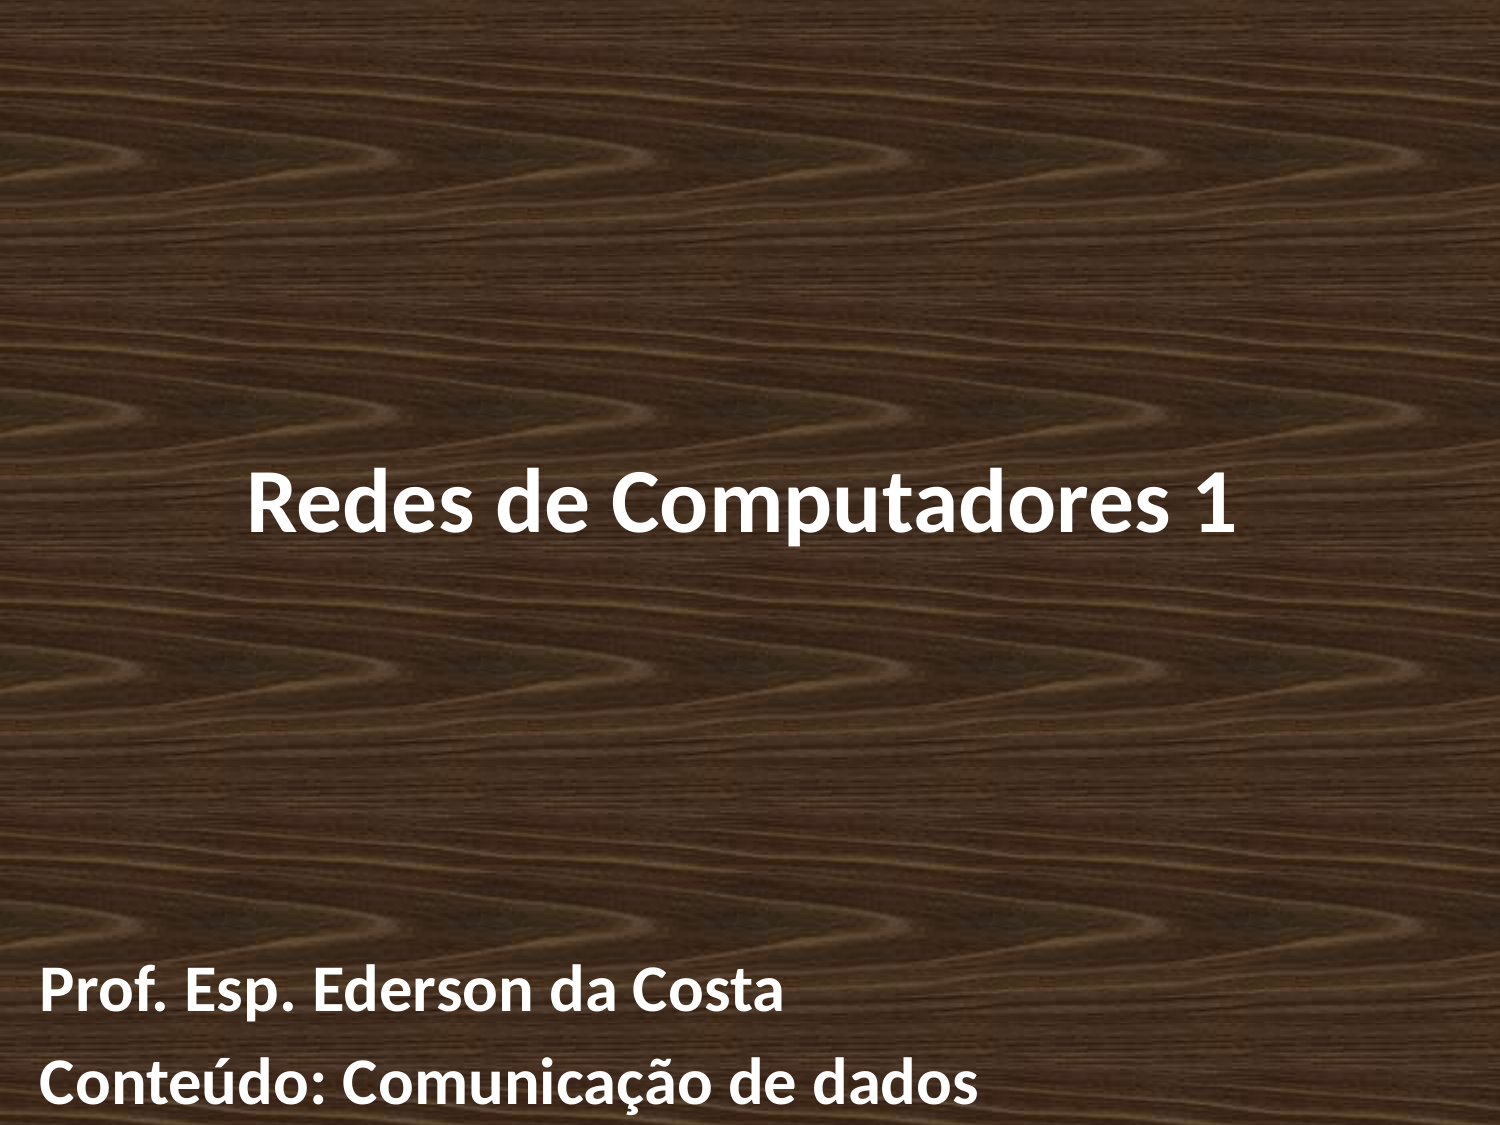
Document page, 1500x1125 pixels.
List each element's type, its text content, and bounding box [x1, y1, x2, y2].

subtitle Prof. Esp. Ederson da Costa Conteúdo: Comunicação de dados [24, 937, 1300, 1125]
picture [0, 0, 1500, 1125]
title Redes de Computadores 1 [105, 375, 1381, 617]
